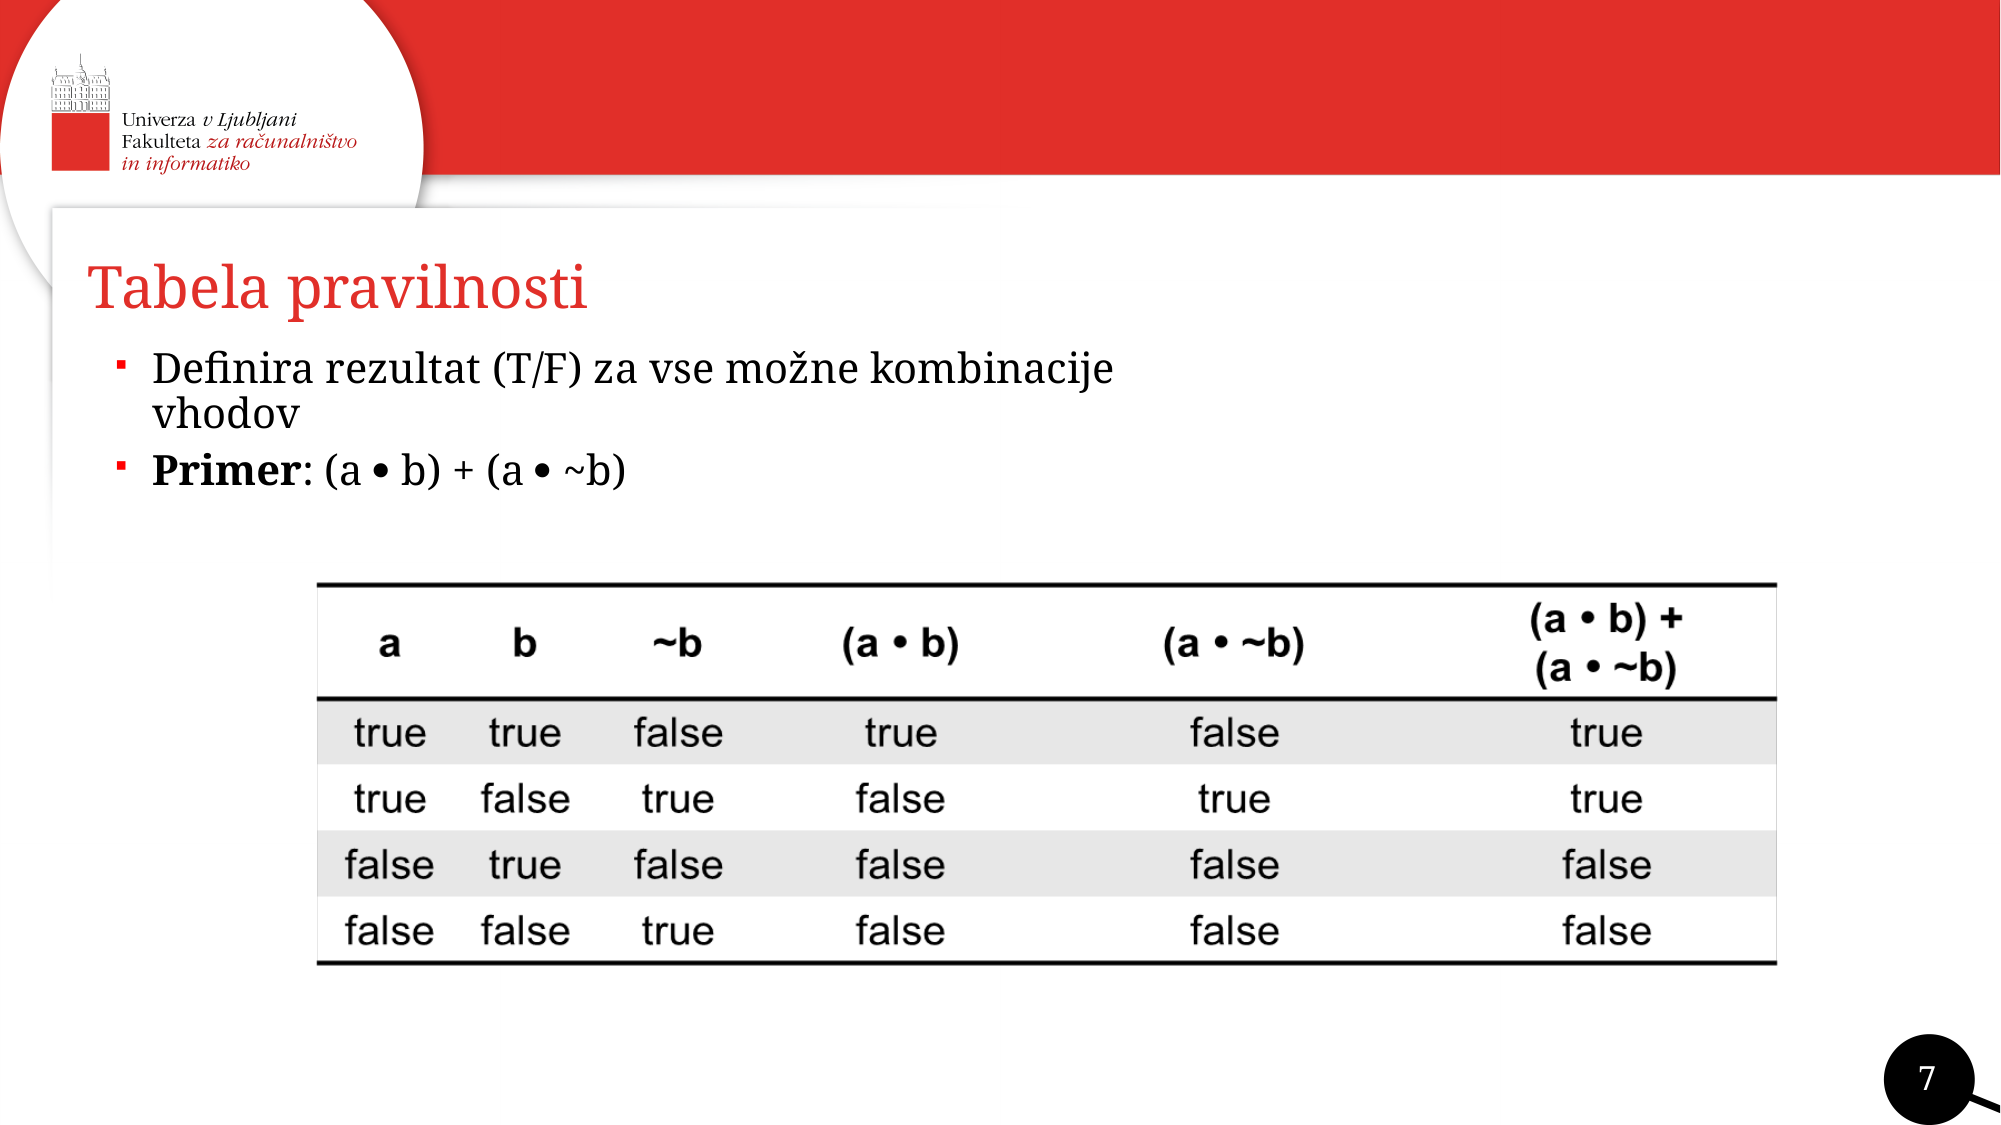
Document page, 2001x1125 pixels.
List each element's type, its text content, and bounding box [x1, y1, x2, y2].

slide_number 7 [1501, 1046, 1952, 1107]
list Definira rezultat (T/F) za vse možne kombinacije vhodov Primer: (a  b) + (a  ~b) [99, 340, 1219, 1032]
title Tabela pravilnosti [72, 249, 1770, 331]
picture [0, 0, 2001, 1125]
